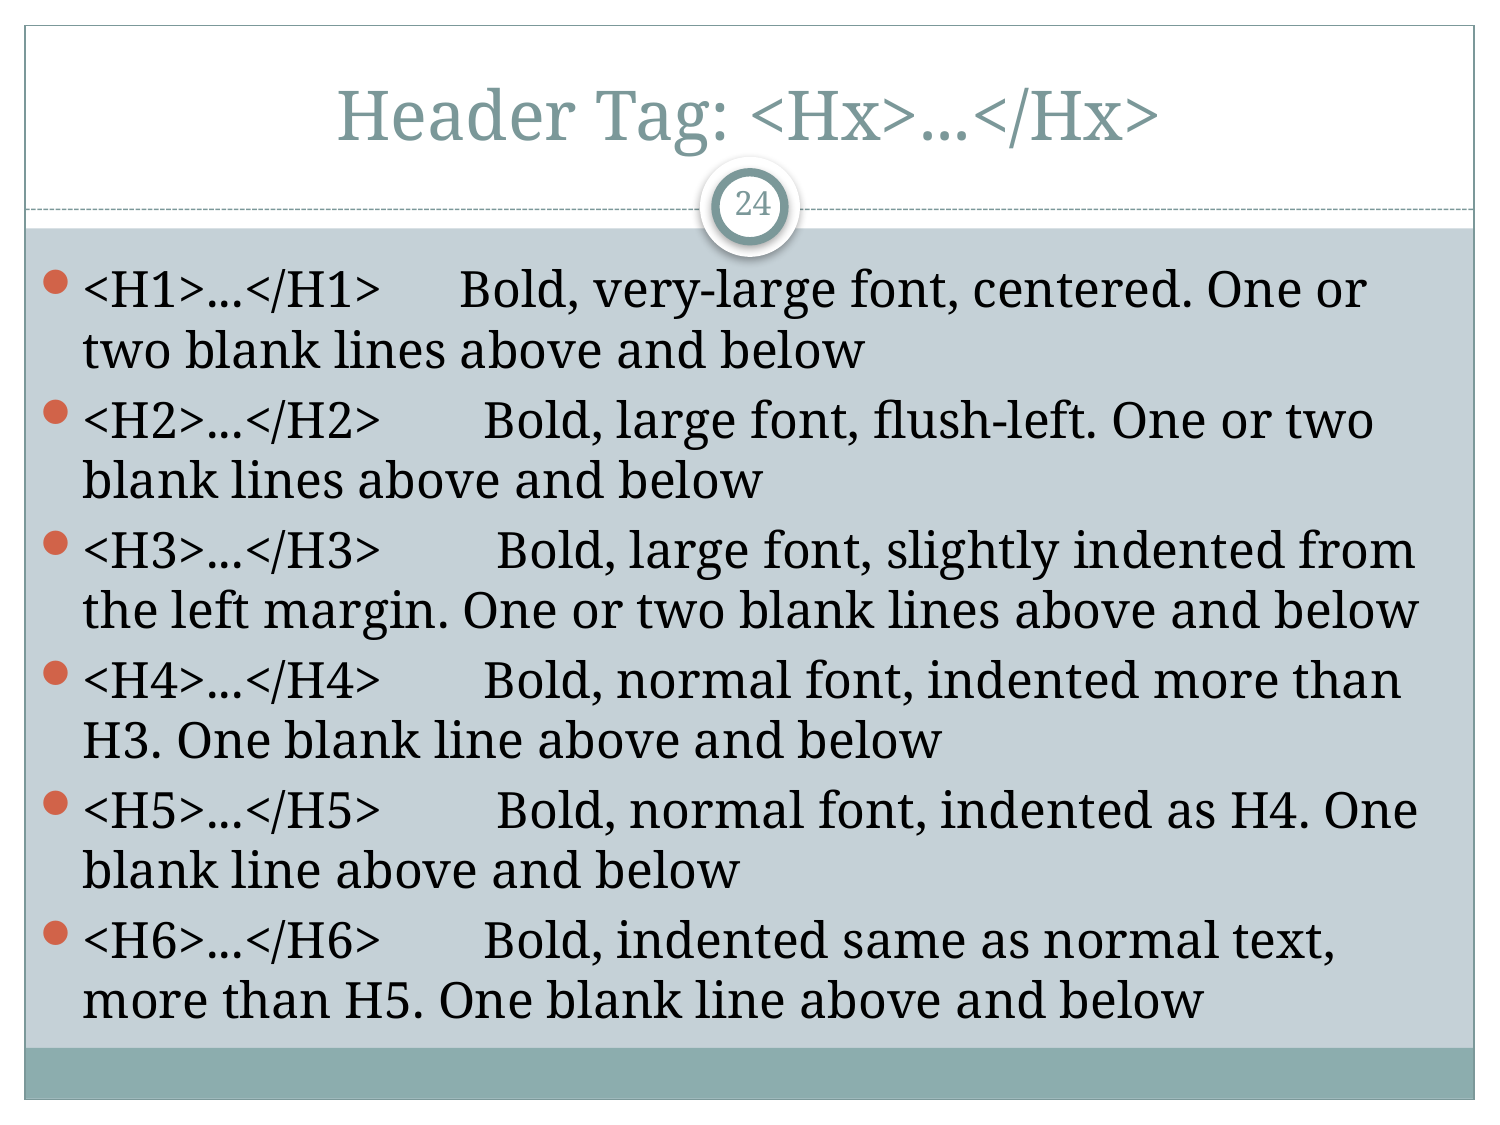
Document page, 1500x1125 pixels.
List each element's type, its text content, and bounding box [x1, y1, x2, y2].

list <H1>...</H1> Bold, very-large font, centered. One or two blank lines above and below <H2>...</H2> Bold, large font, flush-left. One or two blank lines above and below <H3>...</H3> Bold, large font, slightly indented from the left margin. One or two blank lines above and below <H4>...</H4> Bold, normal font, indented more than H3. One blank line above and below <H5>...</H5> Bold, normal font, indented as H4. One blank line above and below <H6>...</H6> Bold, indented same as normal text, more than H5. One blank line above and below [24, 250, 1475, 1050]
title Header Tag: <Hx>...</Hx> [49, 37, 1450, 162]
slide_number 24 [715, 168, 791, 241]
